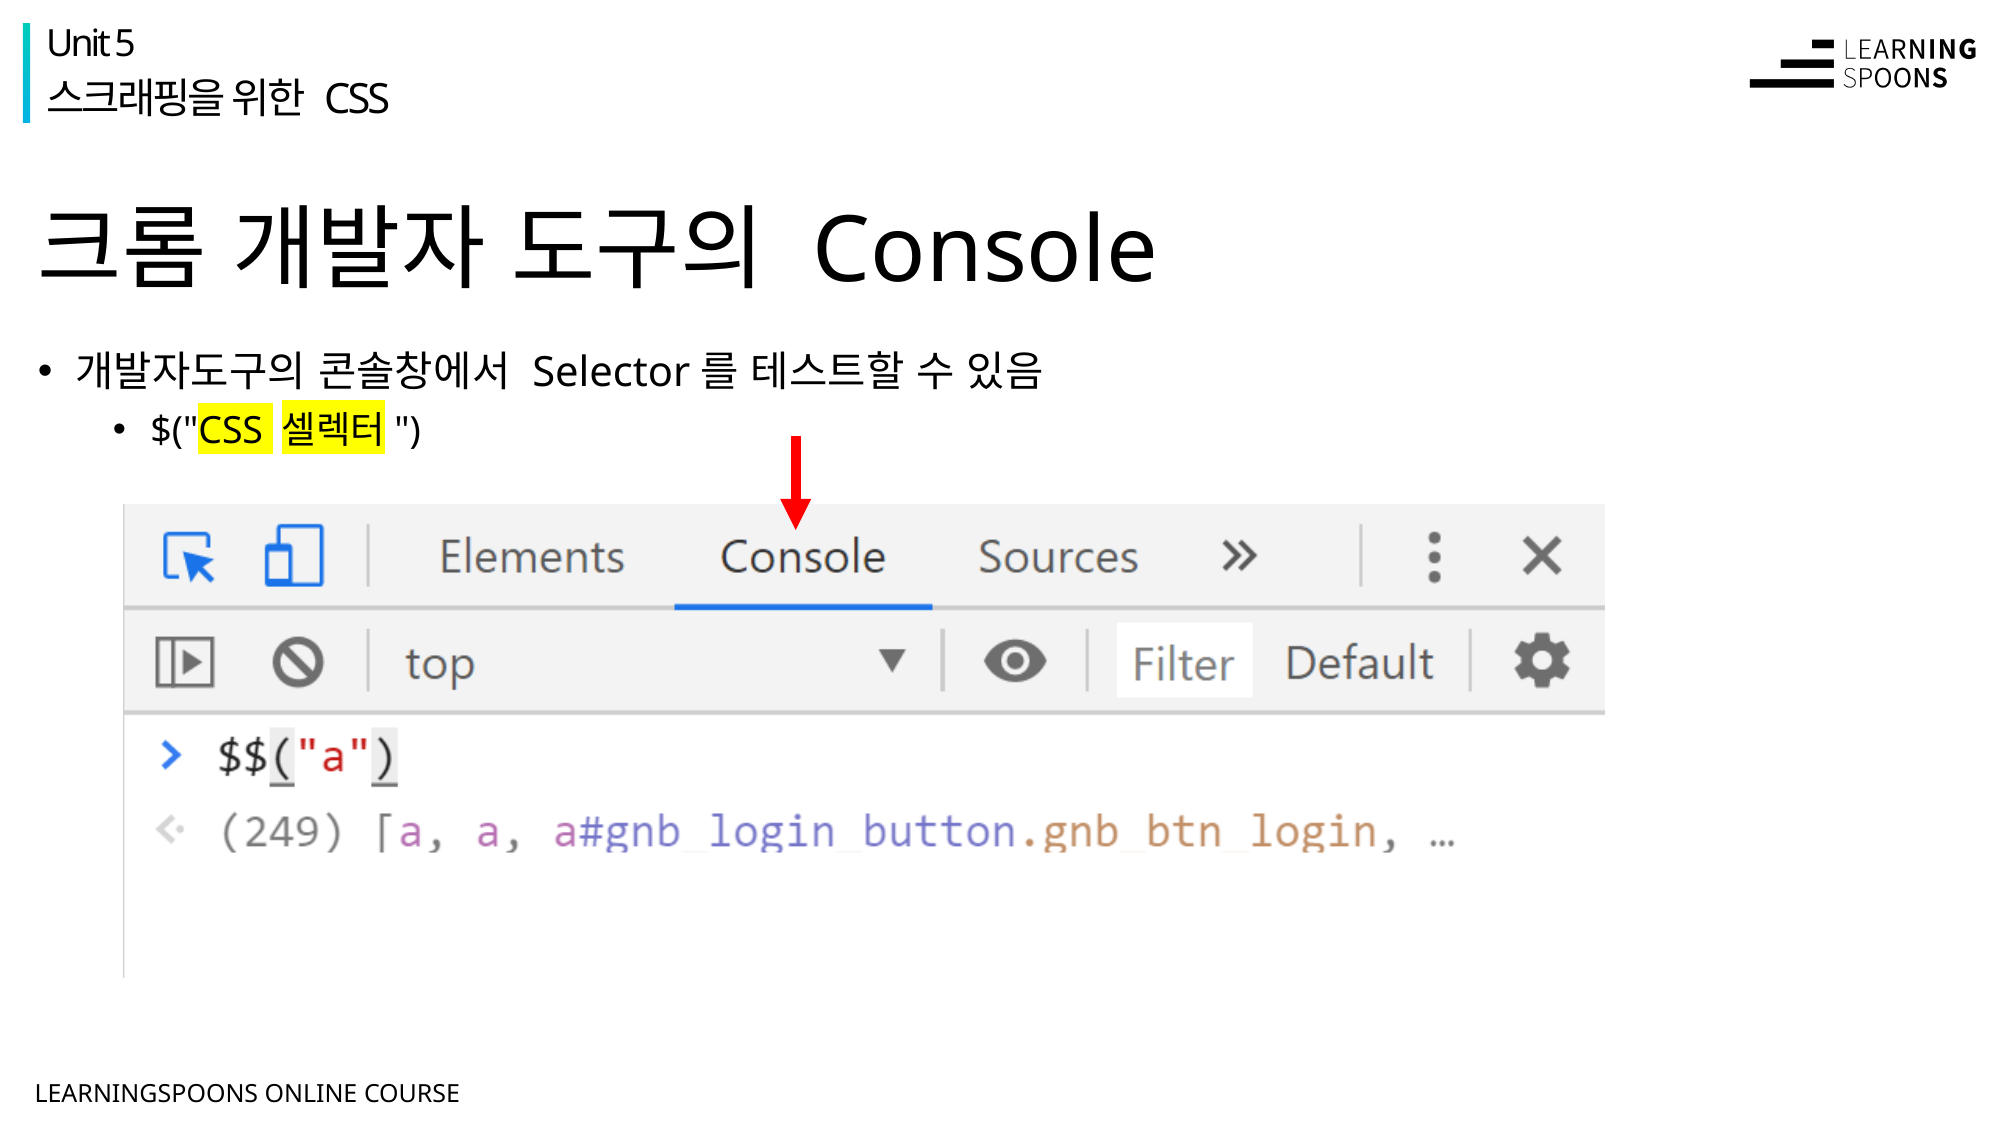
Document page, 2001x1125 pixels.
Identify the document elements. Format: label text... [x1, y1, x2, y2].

list 스크래핑을 위한 CSS [31, 70, 1239, 122]
picture [123, 504, 1605, 978]
picture [1748, 37, 1977, 89]
list 개발자도구의 콘솔창에서 Selector를 테스트할 수 있음 $("CSS 셀렉터") [22, 337, 1748, 810]
list Unit 5 [31, 16, 1239, 68]
title 크롬 개발자 도구의 Console [22, 187, 1748, 316]
